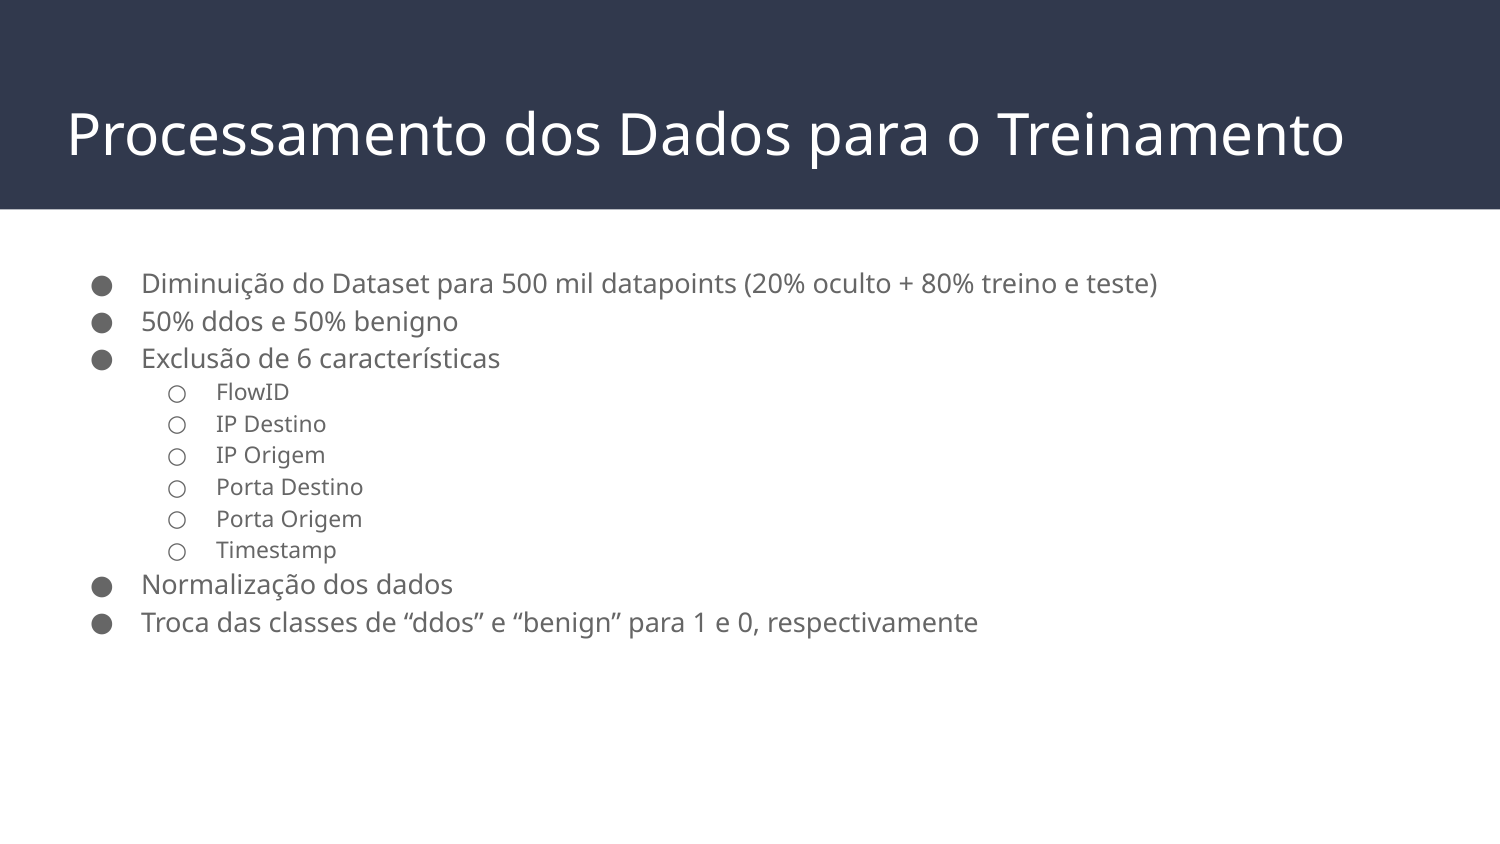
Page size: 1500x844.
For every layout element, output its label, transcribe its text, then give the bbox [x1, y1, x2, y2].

title Processamento dos Dados para o Treinamento [51, 82, 1449, 185]
list Diminuição do Dataset para 500 mil datapoints (20% oculto + 80% treino e teste) 50% ddos e 50% benigno Exclusão de 6 características FlowID IP Destino IP Origem Porta Destino Porta Origem Timestamp Normalização dos dados Troca das classes de “ddos” e “benign” para 1 e 0, respectivamente [51, 247, 1449, 752]
